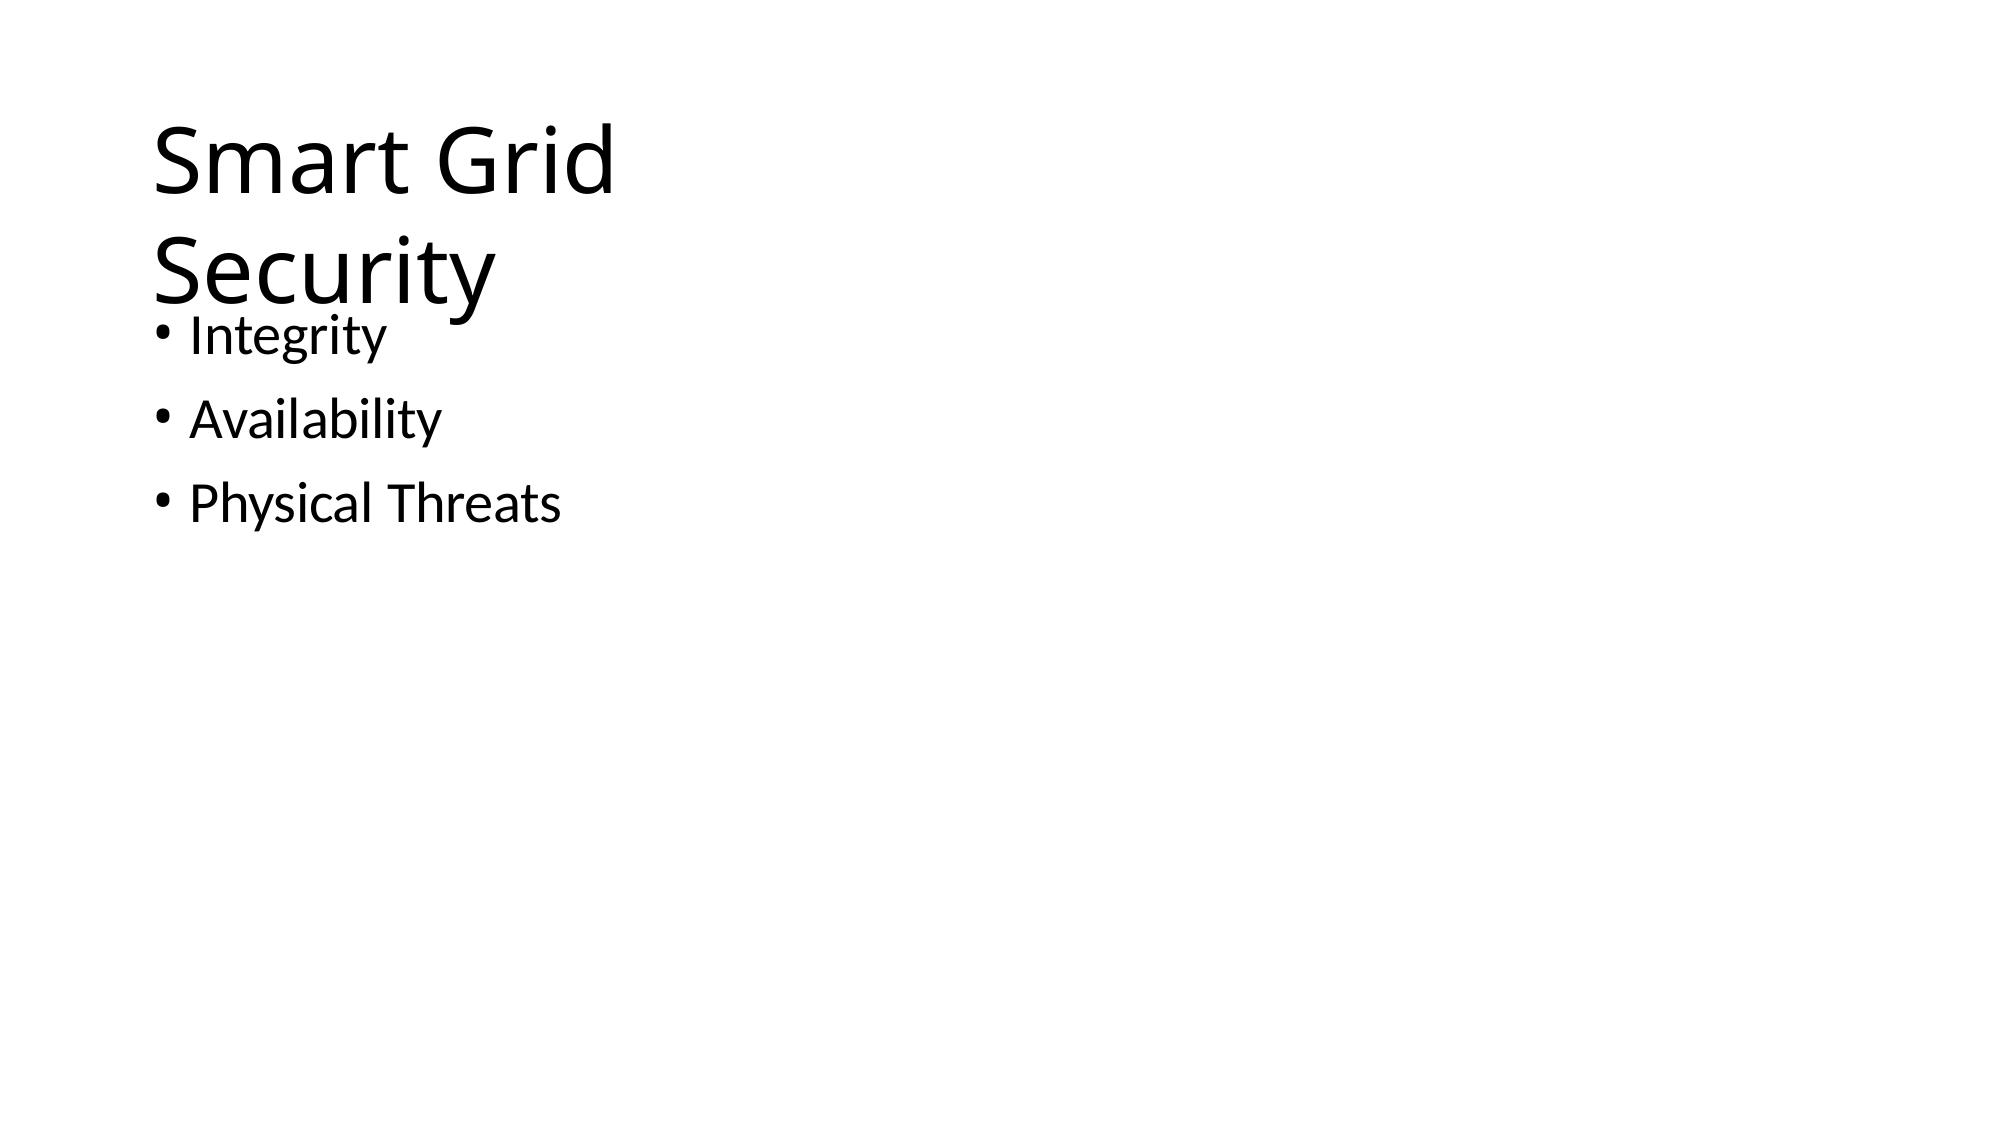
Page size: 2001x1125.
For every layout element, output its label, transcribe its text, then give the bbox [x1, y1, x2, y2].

text_box Integrity Availability Physical Threats [150, 280, 570, 534]
title Smart Grid Security [150, 100, 869, 323]
